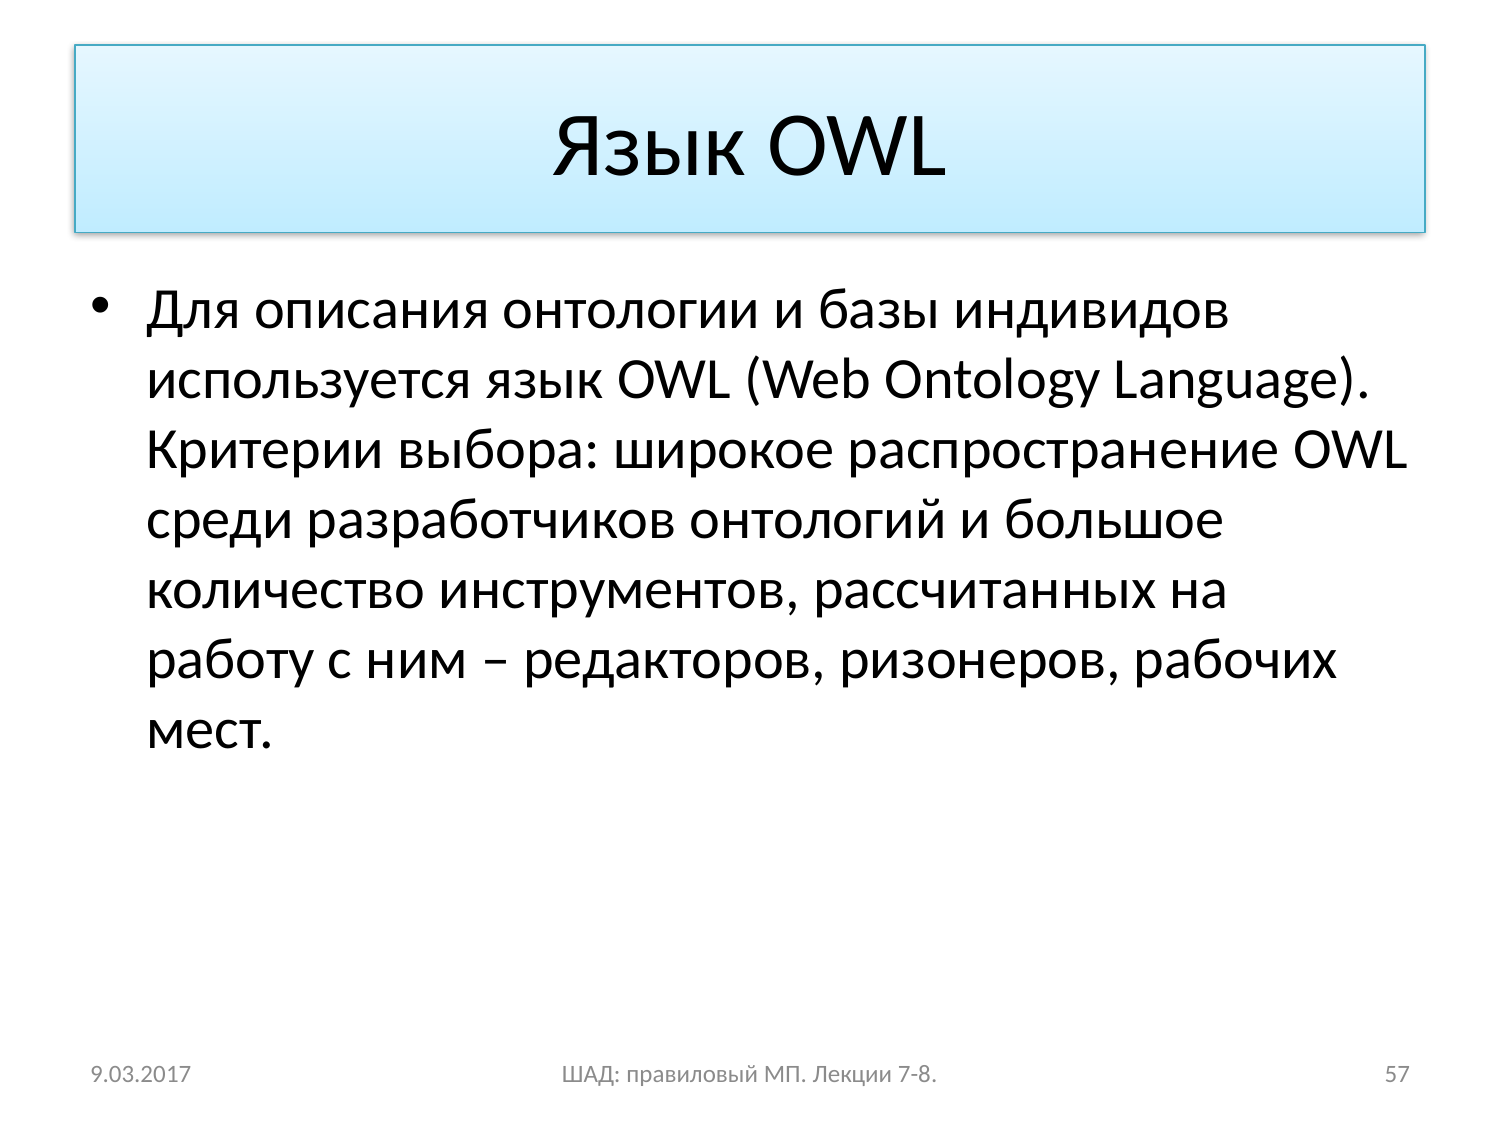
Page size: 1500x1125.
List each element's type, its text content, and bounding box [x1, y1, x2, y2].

footer ШАД: правиловый МП. Лекции 7-8. [512, 1042, 988, 1103]
slide_number 57 [1074, 1042, 1425, 1103]
list Для описания онтологии и базы индивидов используется язык OWL (Web Ontology Language). Критерии выбора: широкое распространение OWL среди разработчиков онтологий и большое количество инструментов, рассчитанных на работу с ним – редакторов, ризонеров, рабочих мест. [75, 262, 1425, 1005]
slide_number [75, 1042, 425, 1103]
title Язык OWL [74, 44, 1426, 233]
